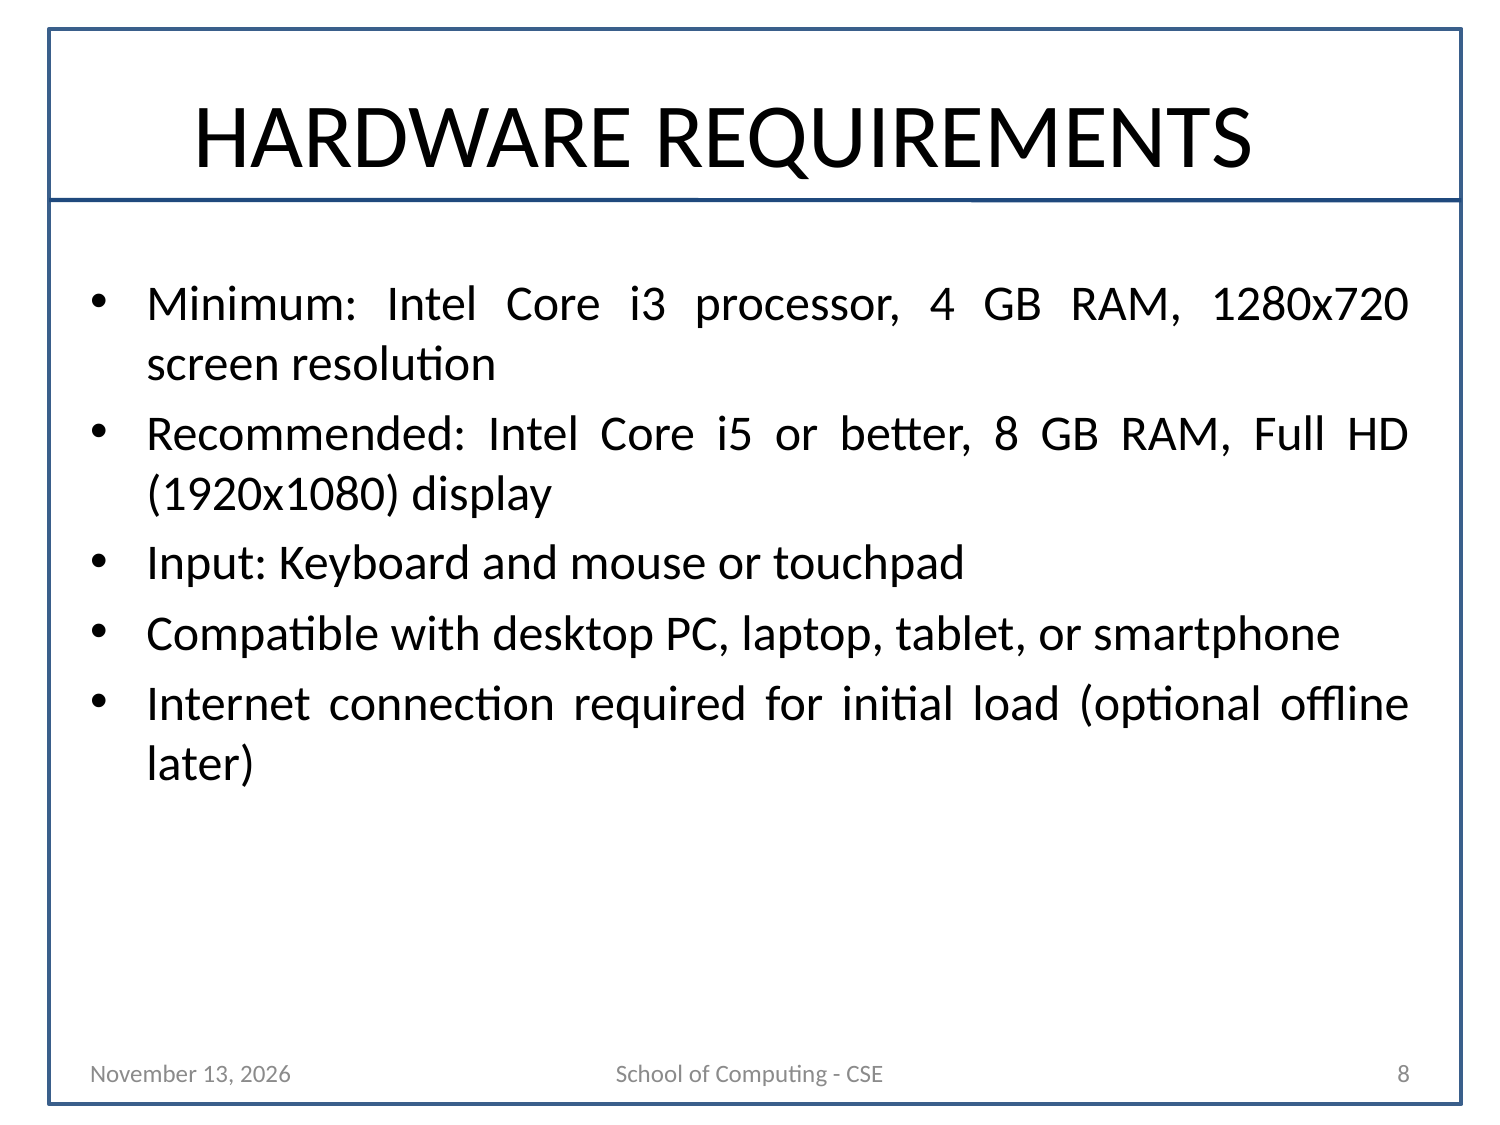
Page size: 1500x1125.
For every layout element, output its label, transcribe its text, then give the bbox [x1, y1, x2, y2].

footer School of Computing - CSE [512, 1042, 988, 1103]
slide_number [75, 1042, 425, 1103]
list Minimum: Intel Core i3 processor, 4 GB RAM, 1280x720 screen resolution Recommended: Intel Core i5 or better, 8 GB RAM, Full HD (1920x1080) display Input: Keyboard and mouse or touchpad Compatible with desktop PC, laptop, tablet, or smartphone Internet connection required for initial load (optional offline later) [75, 262, 1425, 1005]
slide_number 8 [1074, 1042, 1425, 1103]
title HARDWARE REQUIREMENTS [49, 37, 1399, 225]
